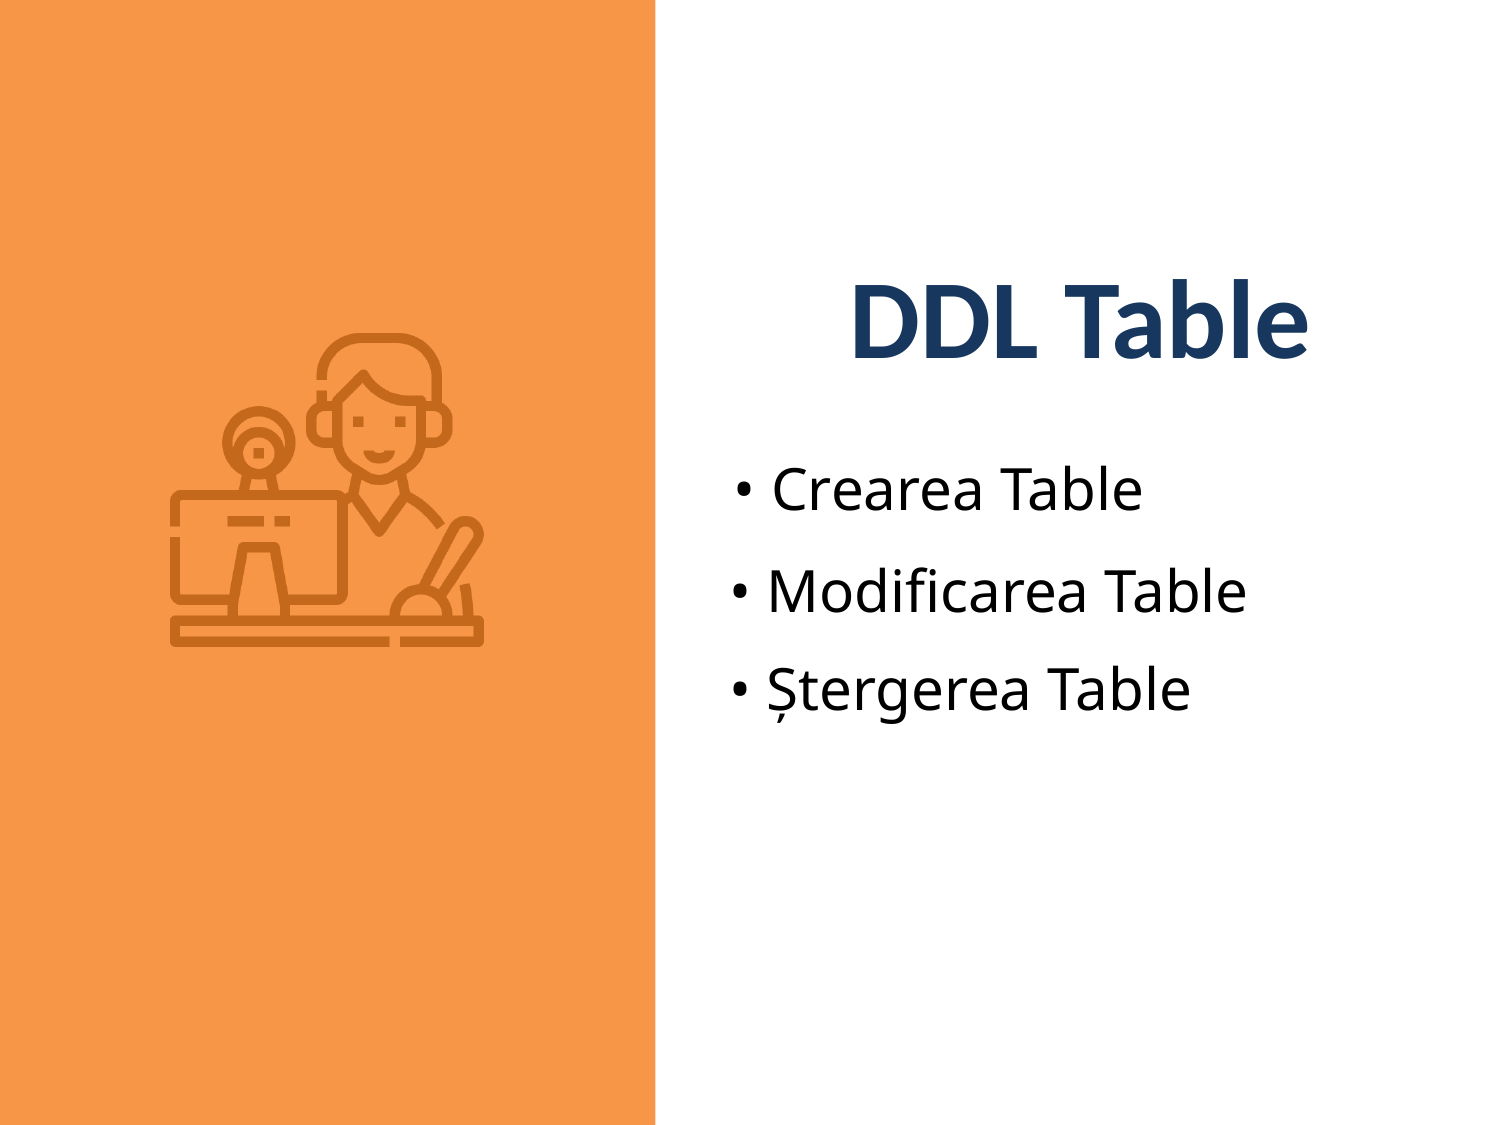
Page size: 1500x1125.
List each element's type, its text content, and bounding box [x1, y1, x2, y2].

text_box [0, 0, 657, 1125]
text_box • Modificarea Table [714, 546, 1465, 632]
title DDL Table [679, 219, 1483, 408]
text_box • Crearea Table [719, 444, 1465, 530]
text_box • Ștergerea Table [714, 645, 1465, 730]
picture [159, 322, 495, 658]
